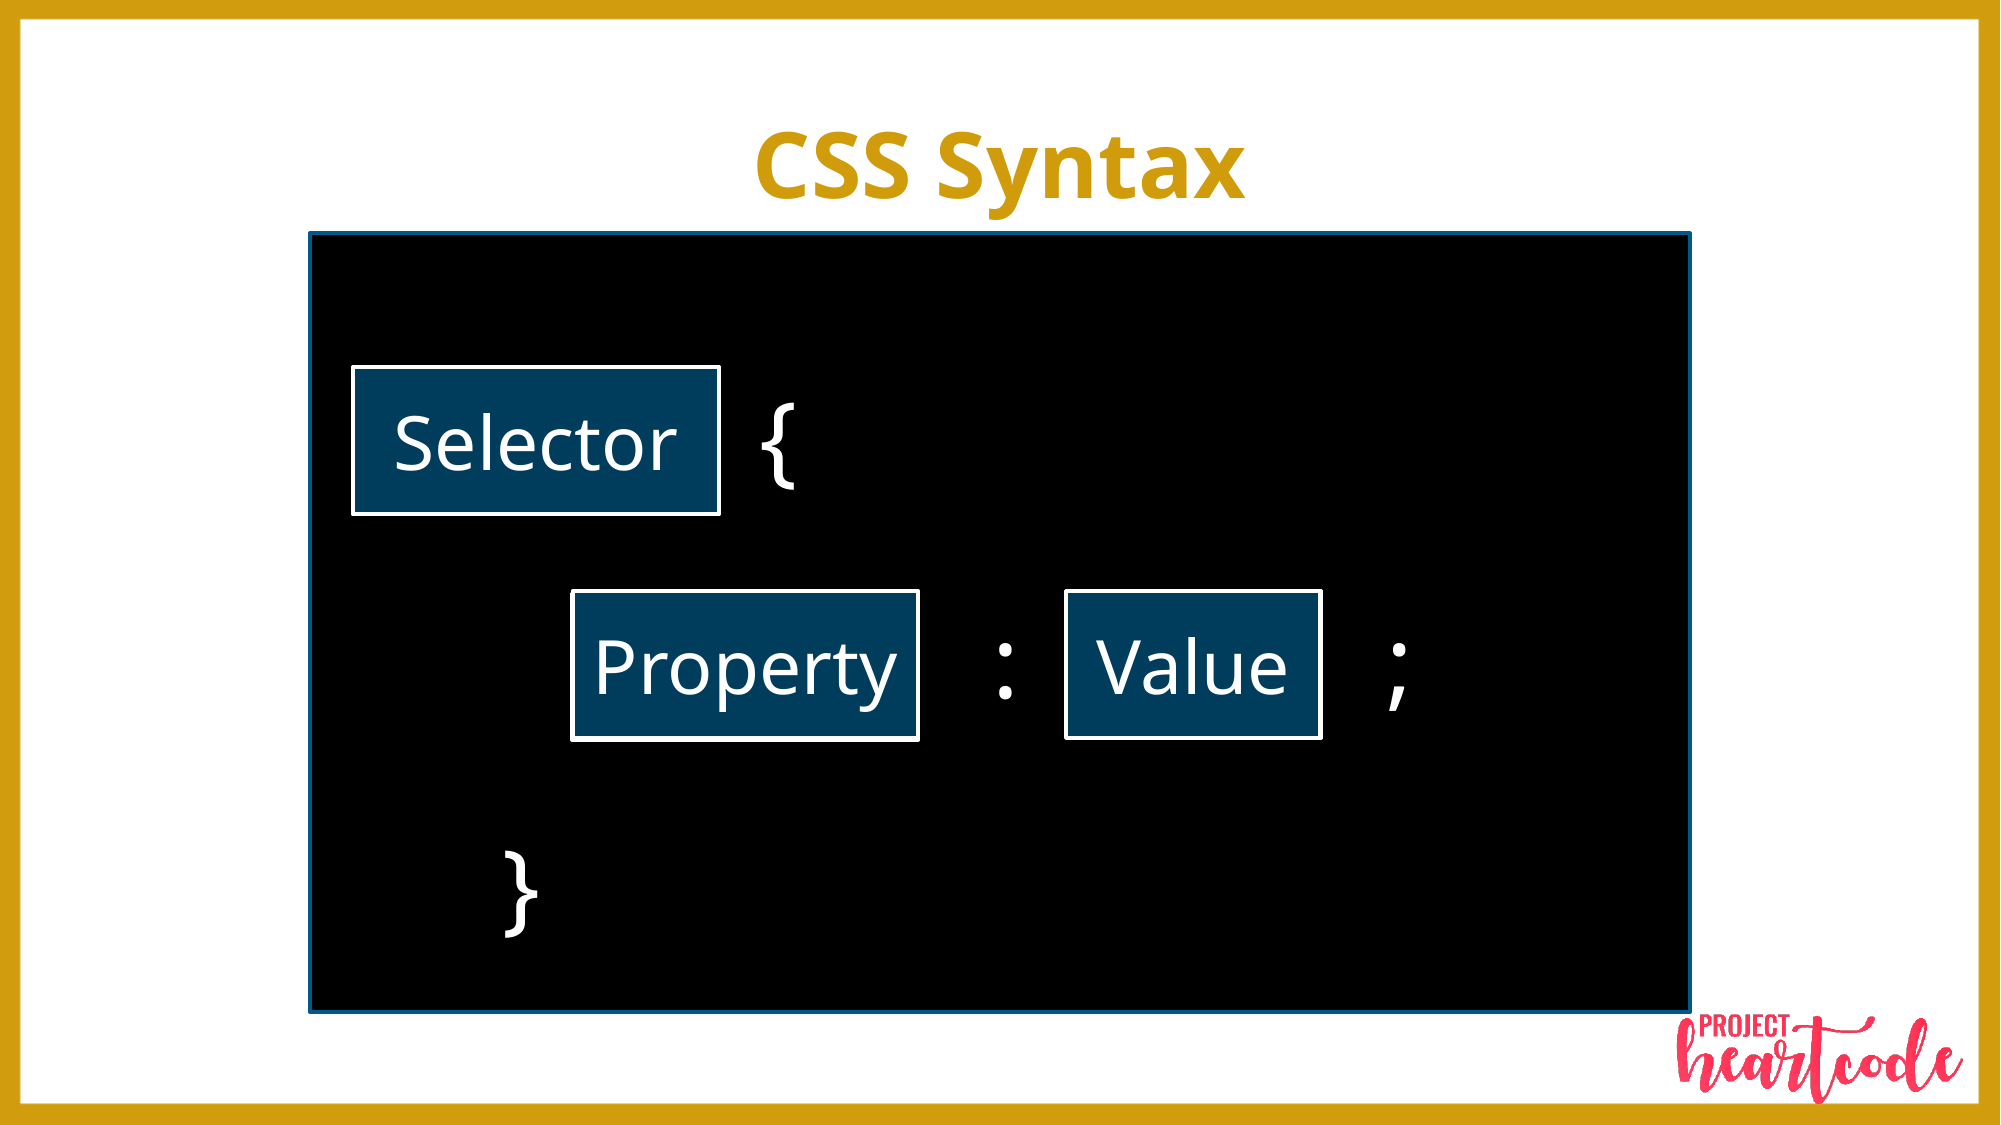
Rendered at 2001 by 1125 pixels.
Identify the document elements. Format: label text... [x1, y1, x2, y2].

text_box Value [1066, 591, 1321, 738]
text_box [310, 233, 1690, 1013]
text_box } [487, 815, 609, 950]
text_box ; [1371, 591, 1494, 726]
text_box { [745, 367, 830, 502]
text_box Selector [353, 367, 719, 514]
text_box Property [572, 591, 919, 738]
picture [0, 0, 2000, 1125]
text_box : [944, 591, 1067, 726]
title CSS Syntax [137, 59, 1863, 278]
